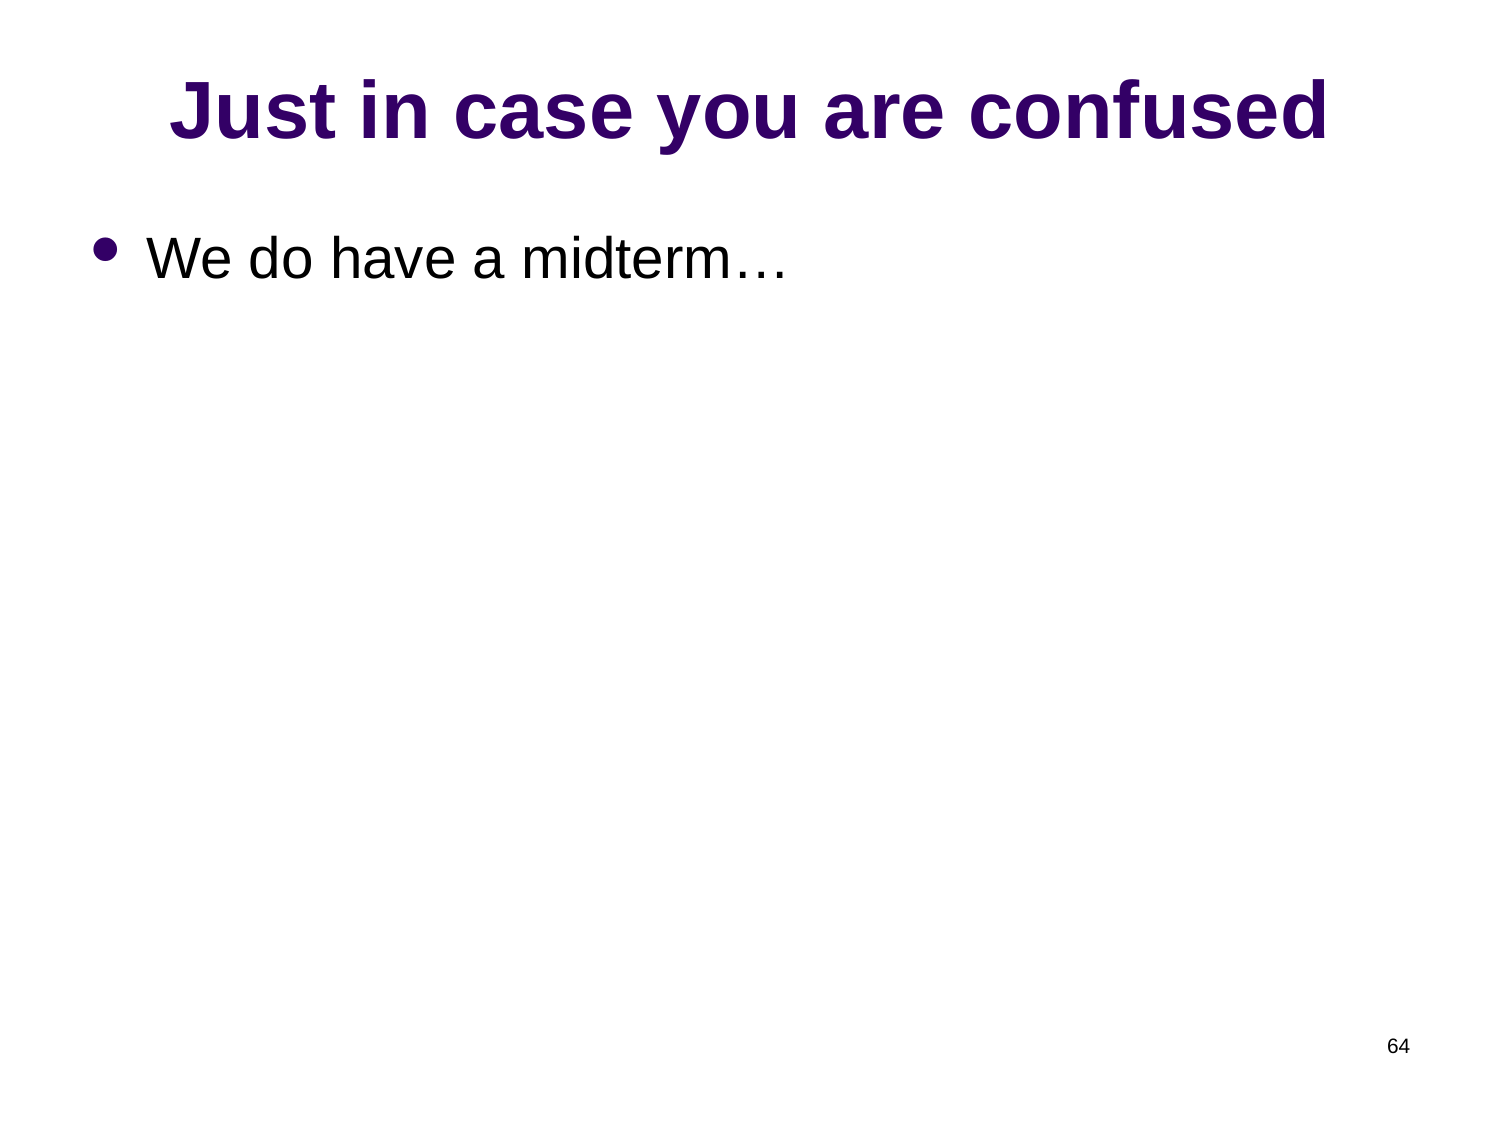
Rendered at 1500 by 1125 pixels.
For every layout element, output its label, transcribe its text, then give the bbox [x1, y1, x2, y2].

title Just in case you are confused [0, 20, 1500, 163]
list We do have a midterm… [75, 212, 1475, 1006]
slide_number 64 [1074, 1024, 1426, 1101]
